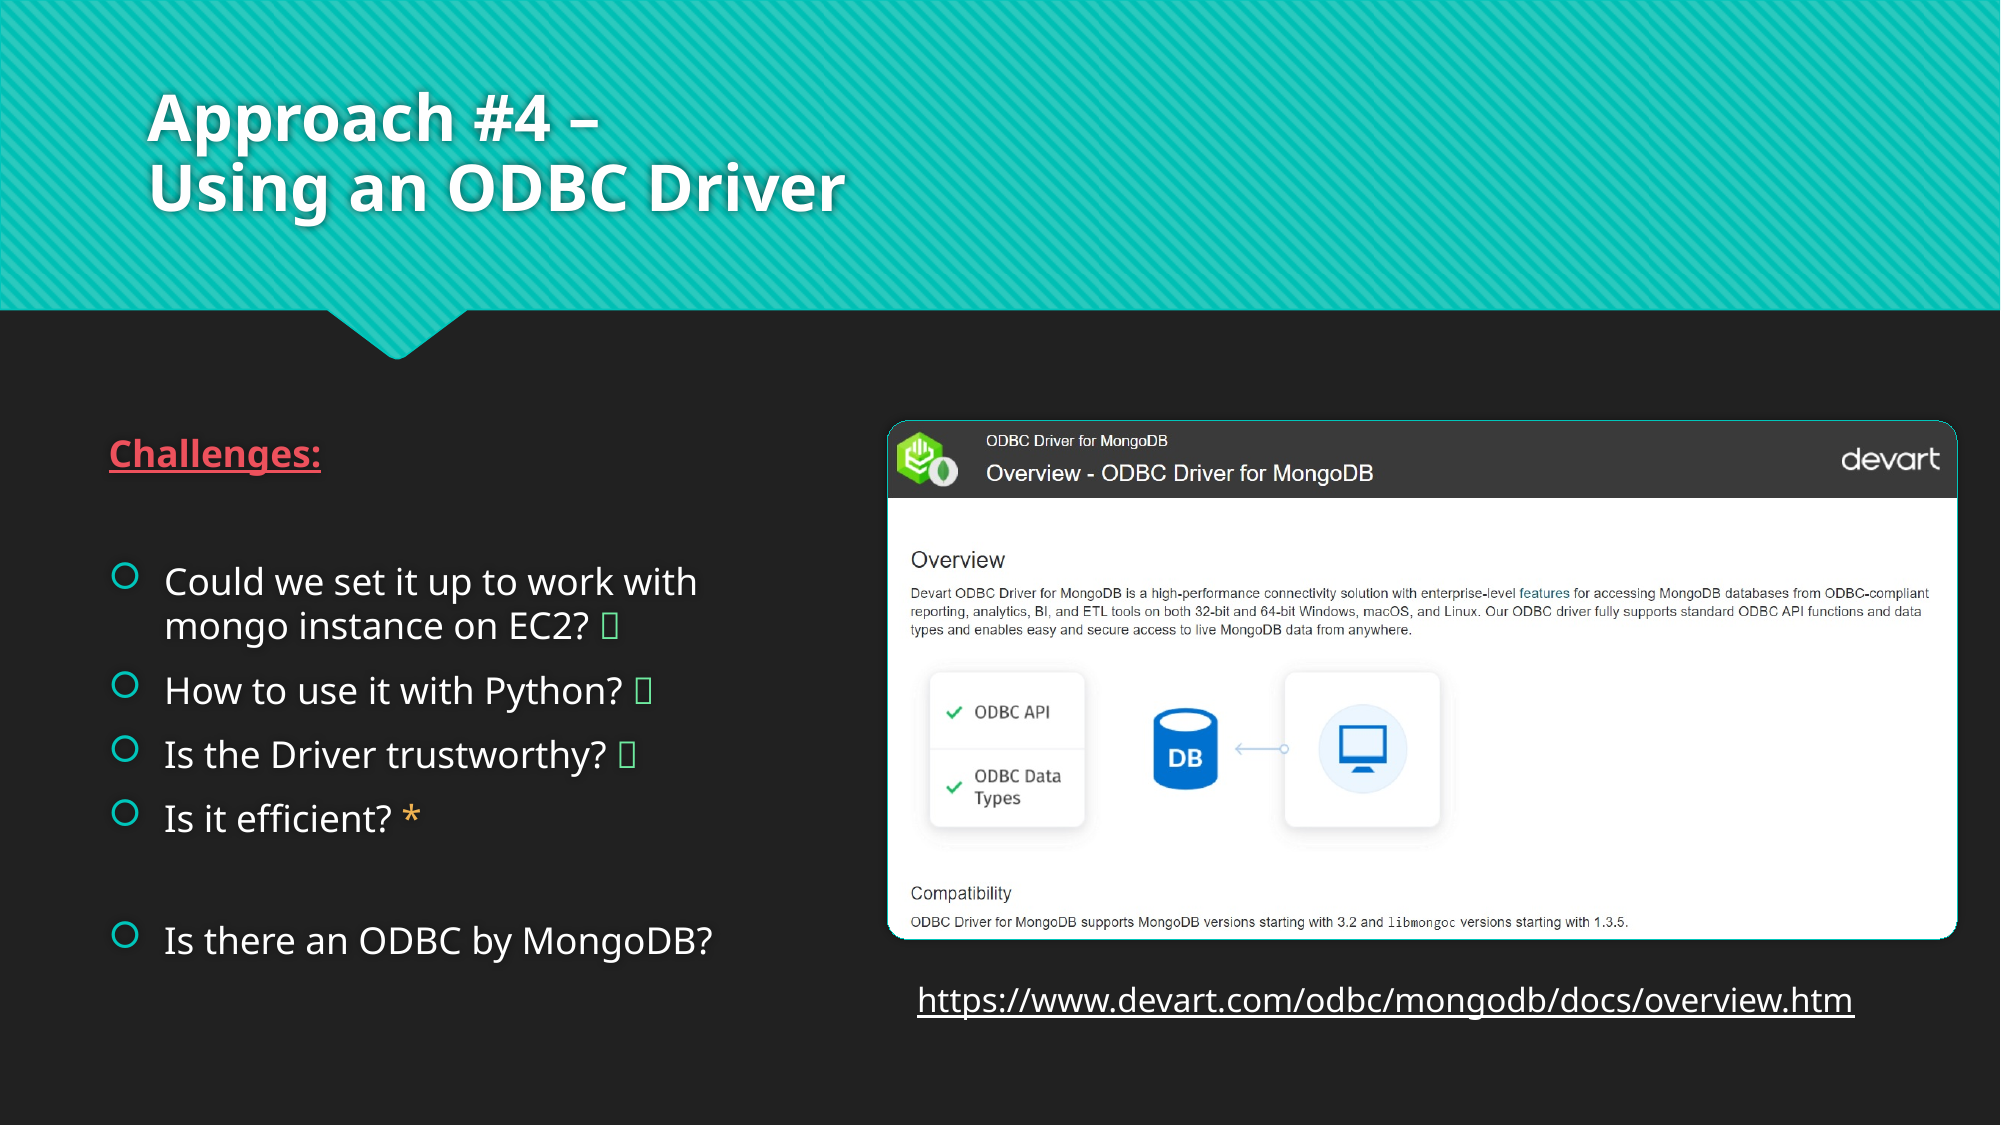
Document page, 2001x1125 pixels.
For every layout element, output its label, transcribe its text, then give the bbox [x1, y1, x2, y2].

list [887, 420, 1958, 940]
title Approach #4 – Using an ODBC Driver [132, 73, 1868, 233]
text_box https://www.devart.com/odbc/mongodb/docs/overview.htm [902, 971, 1943, 1027]
text_box Challenges: Could we set it up to work with mongo instance on EC2?  How to use it with Python?  Is the Driver trustworthy?  Is it efficient? * Is there an ODBC by MongoDB? [93, 420, 817, 972]
